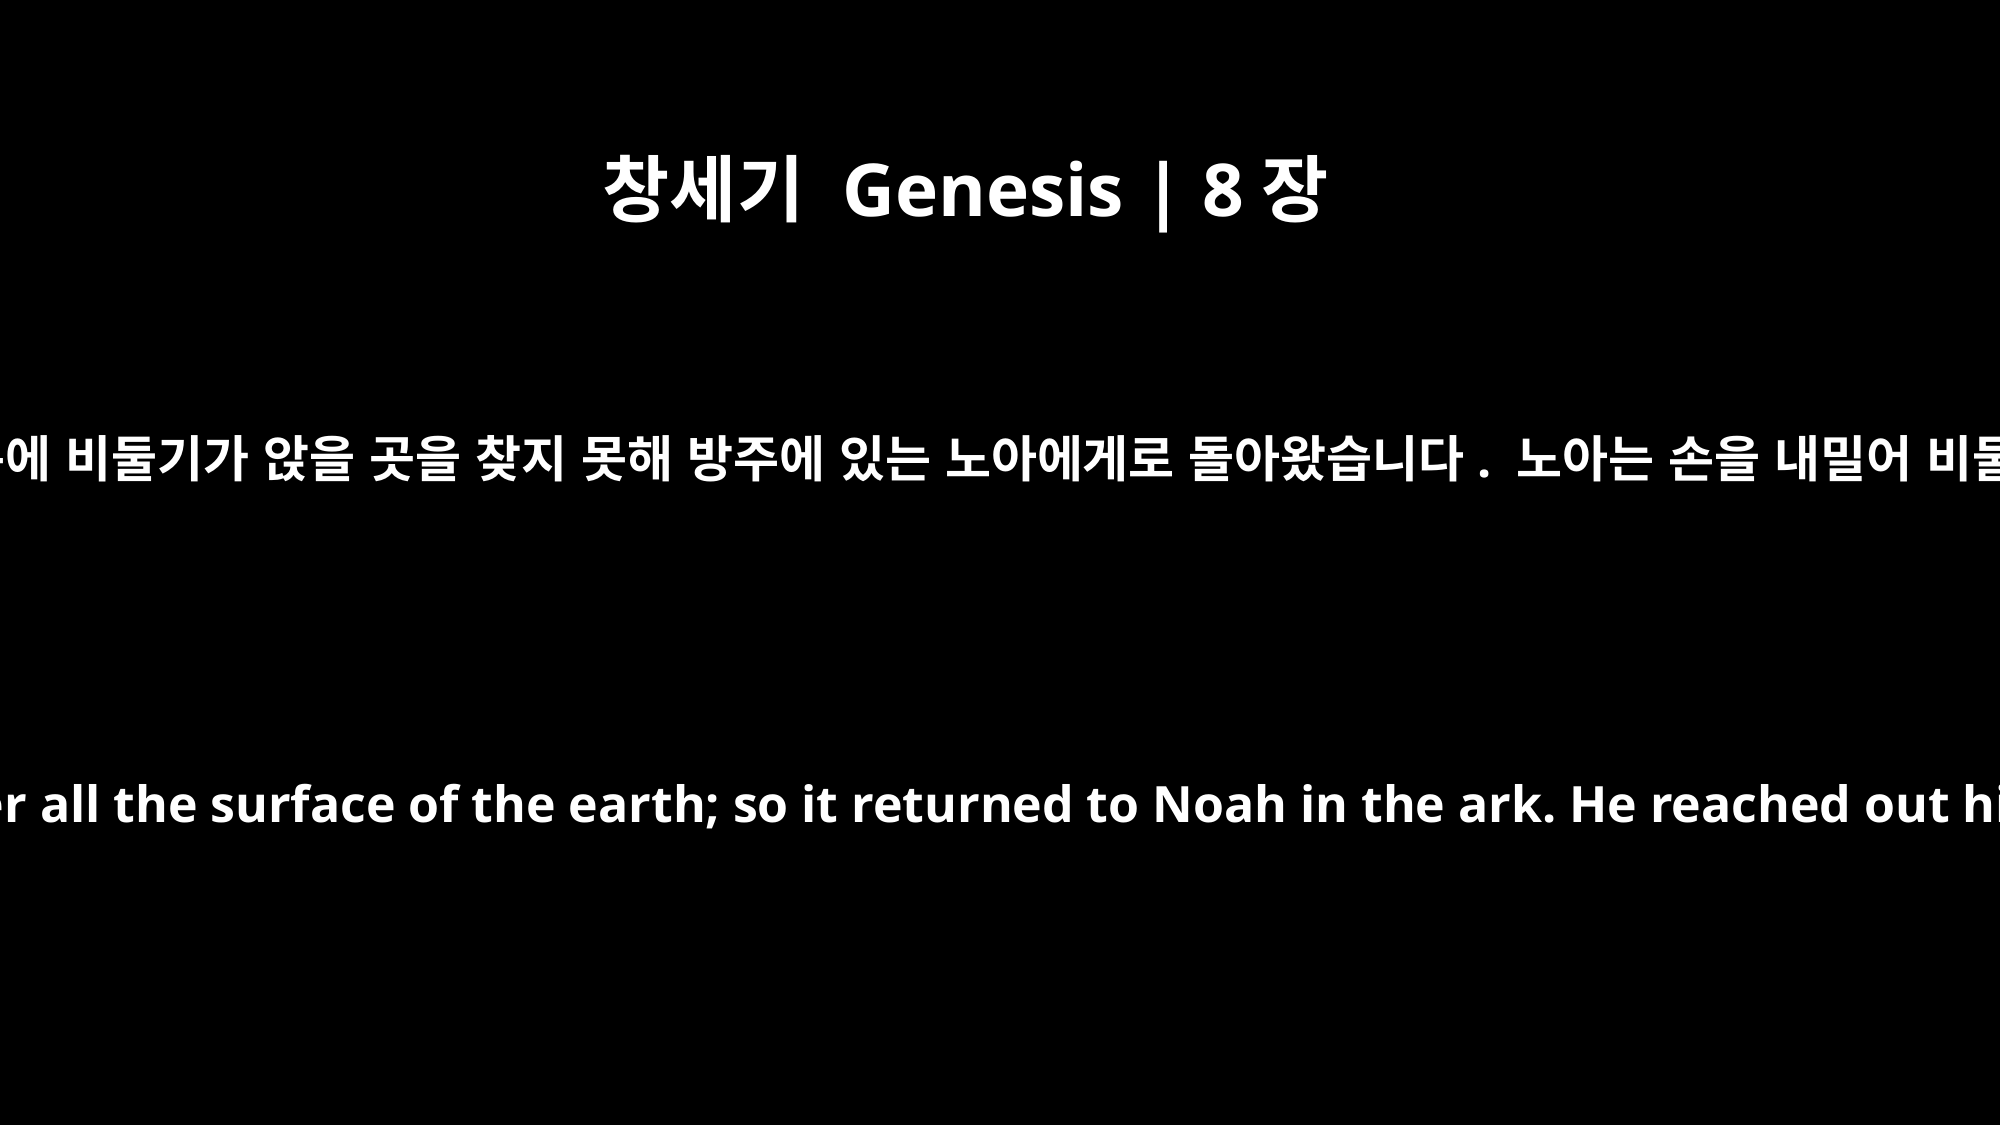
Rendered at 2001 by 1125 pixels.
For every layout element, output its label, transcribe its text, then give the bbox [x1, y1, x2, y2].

text_box 9 그러나 물이 아직 온 땅 위에 있었기 때문에 비둘기가 앉을 곳을 찾지 못해 방주에 있는 노아에게로 돌아왔습니다. 노아는 손을 내밀어 비둘기를 받아 방주 안으로 들였습니다. [0, 359, 2000, 495]
text_box 창세기 Genesis | 8장 [587, 136, 1345, 239]
text_box But the dove could find no place to set its feet because there was water over all the surface of the earth; so it returned to Noah in the ark. He reached out his hand and took the dove and brought it back to himself in the ark. [0, 764, 2000, 840]
